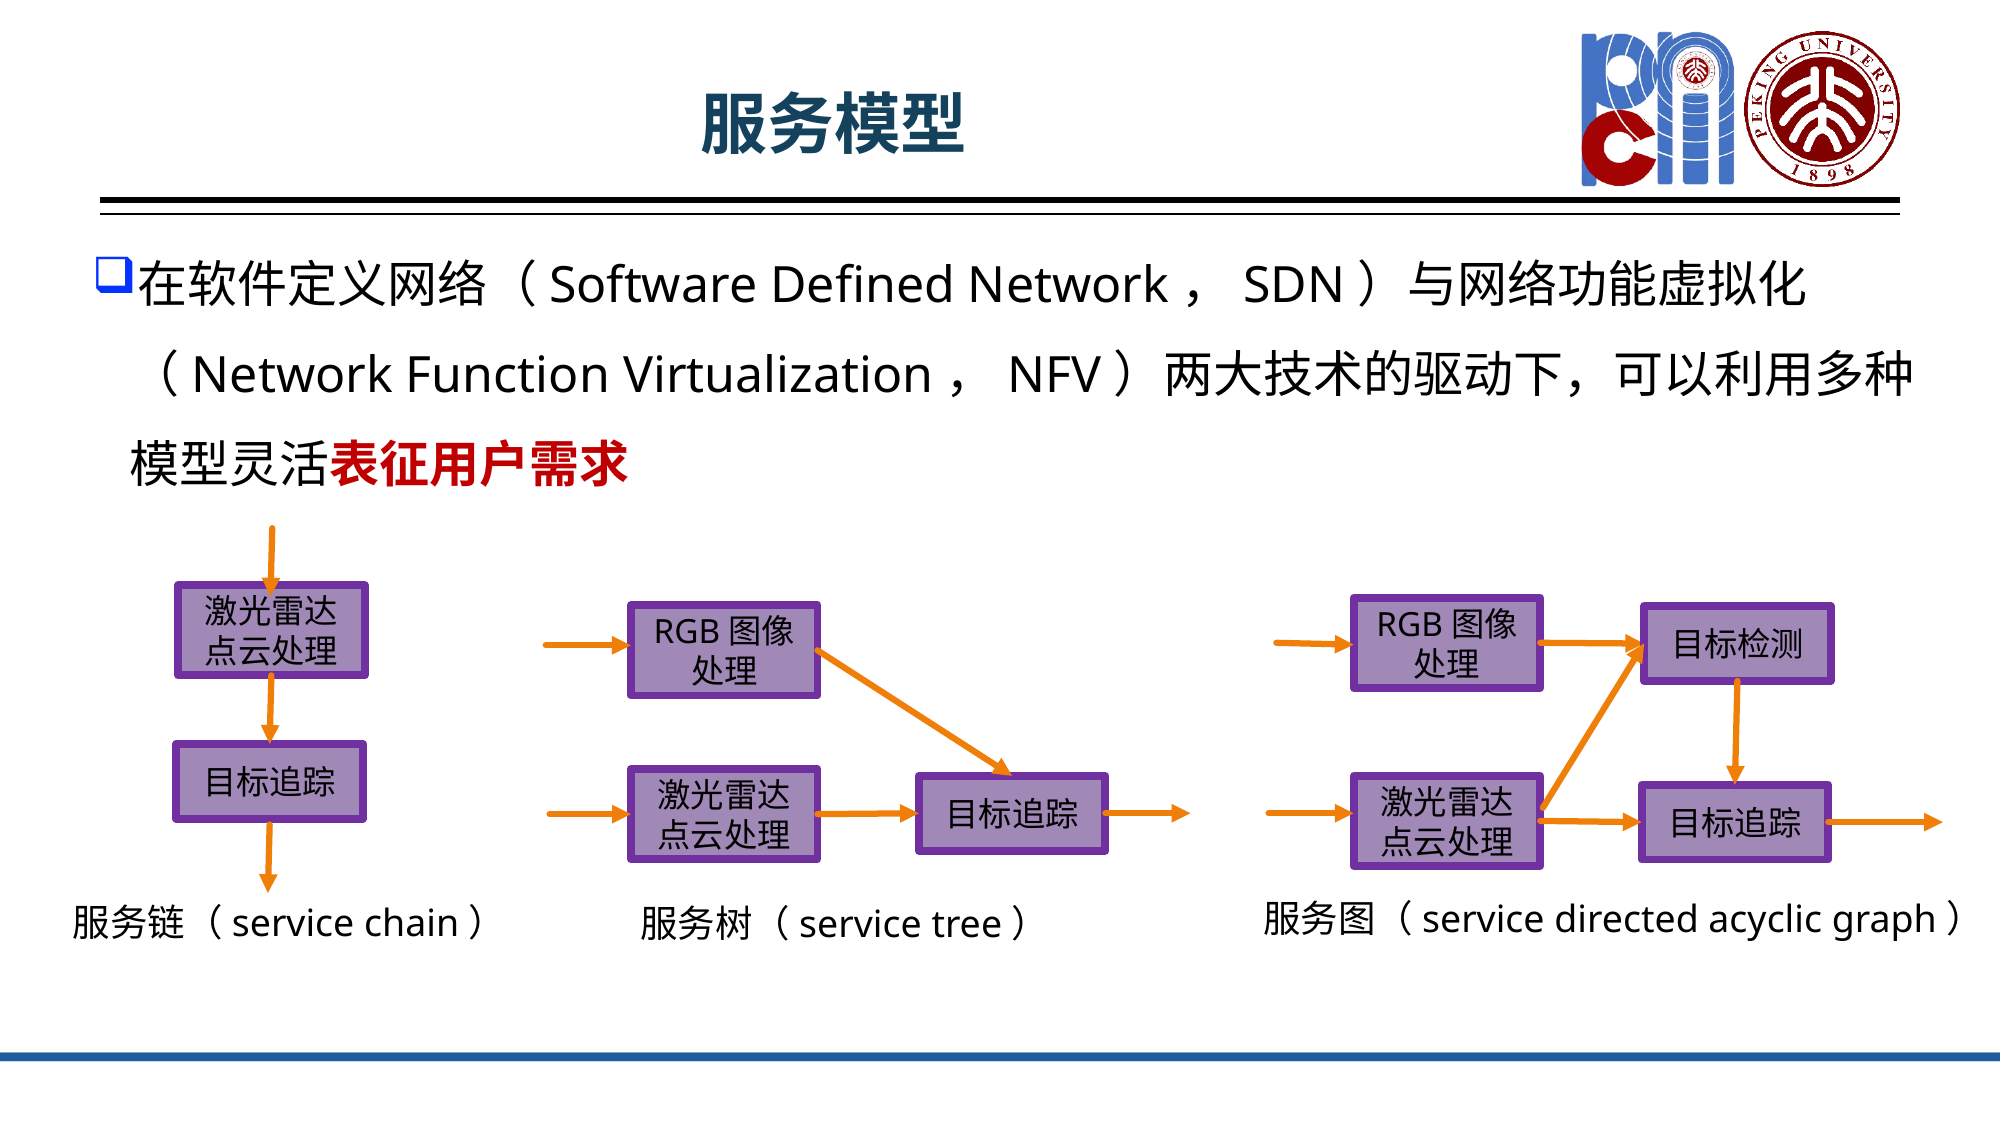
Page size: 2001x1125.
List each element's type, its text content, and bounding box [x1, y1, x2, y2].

text_box 服务模型 [70, 85, 1599, 168]
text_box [176, 528, 365, 893]
text_box 服务图（service directed acyclic graph） [1248, 888, 1999, 948]
text_box 在软件定义网络（Software Defined Network，SDN）与网络功能虚拟化（Network Function Virtualization，NFV）两大技术的驱动下，可以利用多种模型灵活表征用户需求 [92, 214, 1950, 508]
text_box 服务树（service tree） [625, 892, 1064, 953]
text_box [1268, 597, 1943, 867]
picture [1580, 31, 1735, 187]
text_box 服务链（service chain） [58, 891, 546, 952]
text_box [545, 605, 1191, 860]
picture [1744, 31, 1900, 187]
